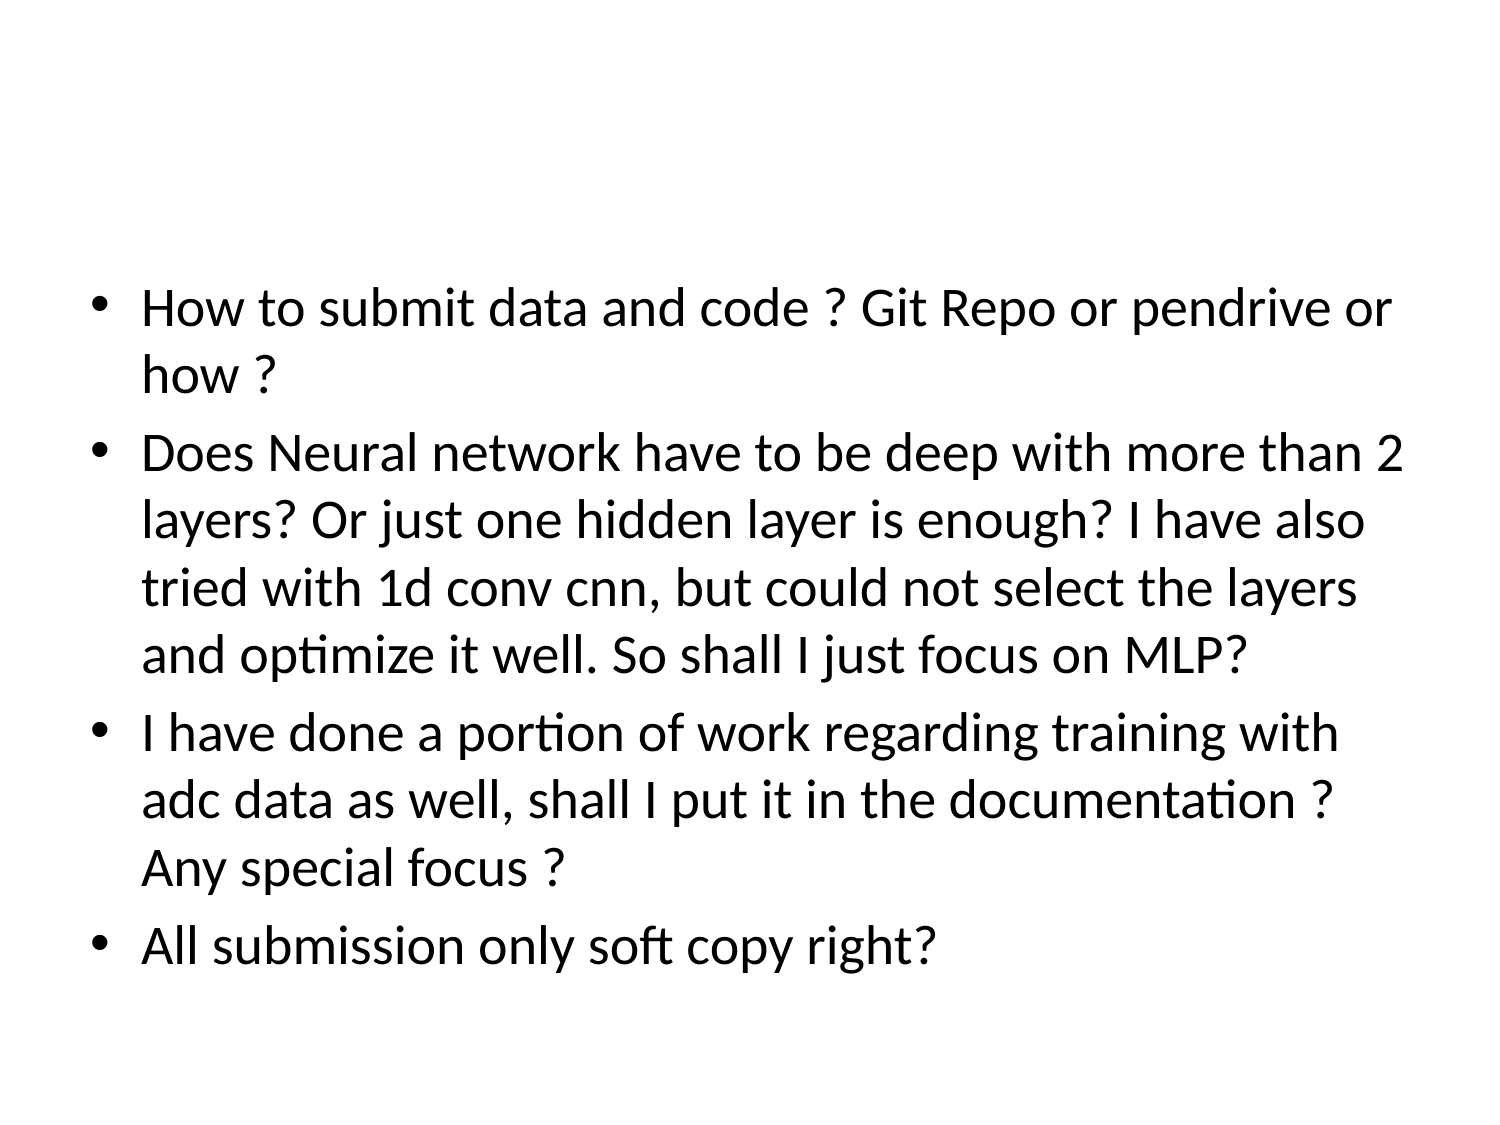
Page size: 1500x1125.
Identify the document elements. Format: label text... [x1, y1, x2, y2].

list How to submit data and code ? Git Repo or pendrive or how ? Does Neural network have to be deep with more than 2 layers? Or just one hidden layer is enough? I have also tried with 1d conv cnn, but could not select the layers and optimize it well. So shall I just focus on MLP? I have done a portion of work regarding training with adc data as well, shall I put it in the documentation ? Any special focus ? All submission only soft copy right? [75, 262, 1425, 1005]
